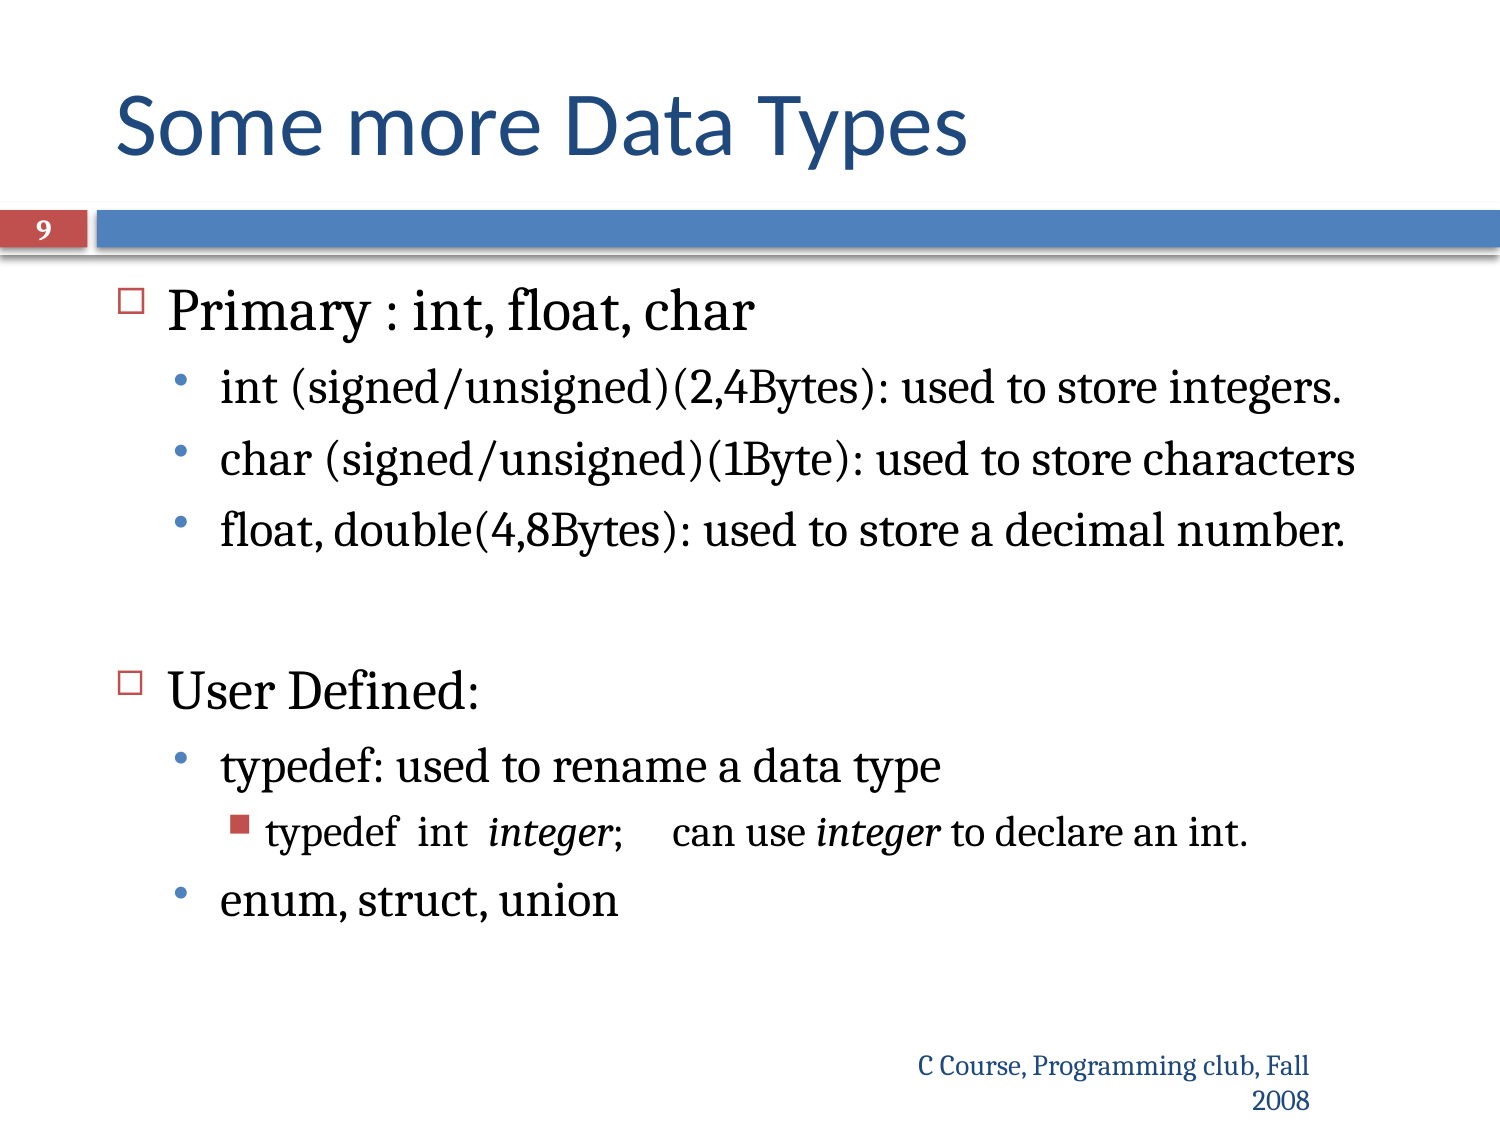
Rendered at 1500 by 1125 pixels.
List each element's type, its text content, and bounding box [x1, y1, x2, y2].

list Primary : int, float, char int (signed/unsigned)(2,4Bytes): used to store integers. char (signed/unsigned)(1Byte): used to store characters float, double(4,8Bytes): used to store a decimal number. User Defined: typedef: used to rename a data type typedef int integer; can use integer to declare an int. enum, struct, union [100, 262, 1438, 1000]
slide_number 9 [0, 208, 88, 249]
title Some more Data Types [100, 37, 1438, 200]
footer C Course, Programming club, Fall 2008 [868, 1051, 1325, 1112]
